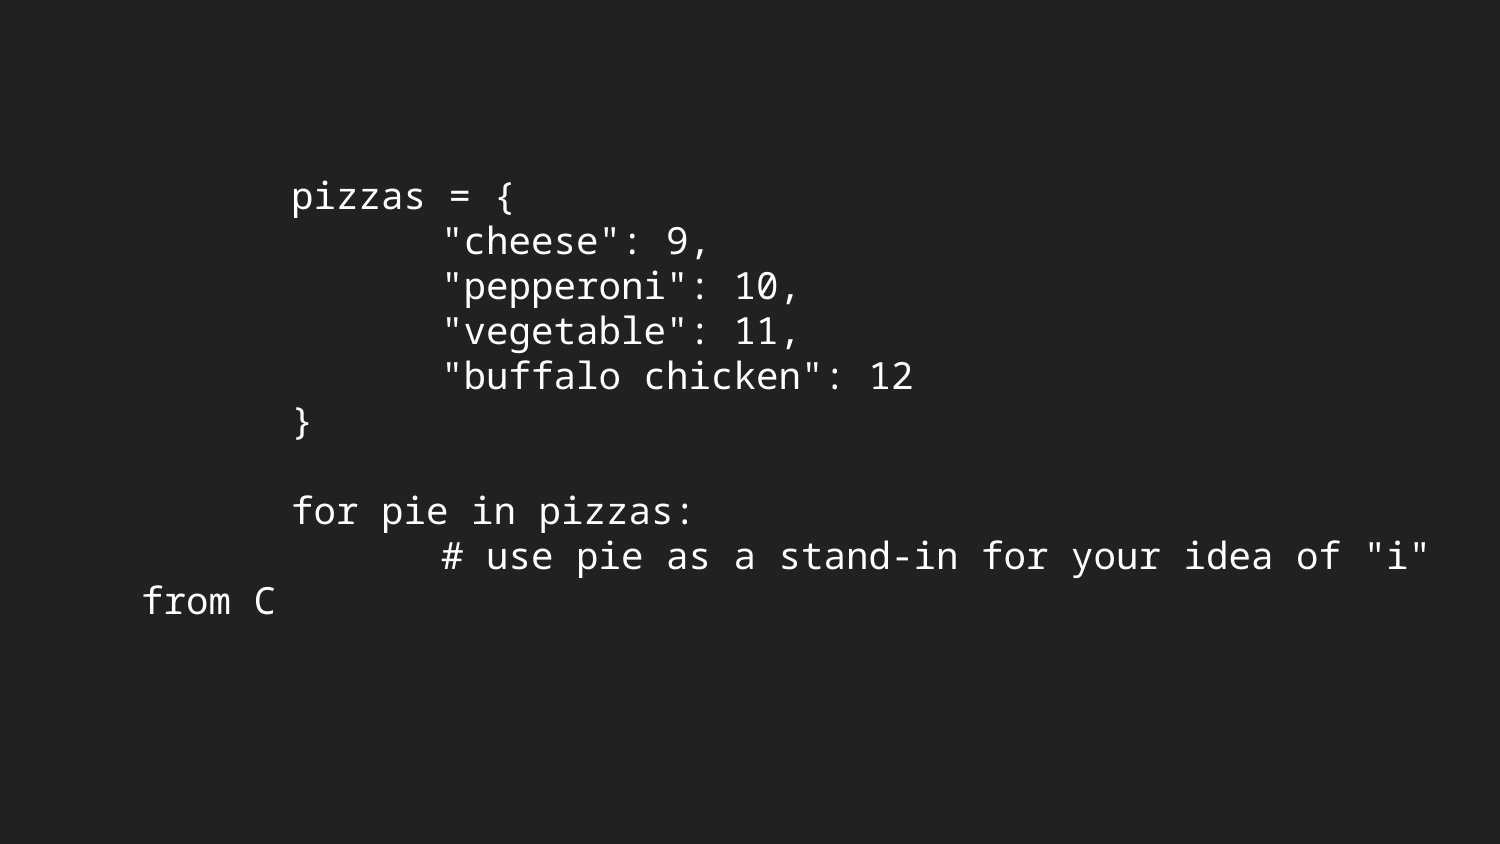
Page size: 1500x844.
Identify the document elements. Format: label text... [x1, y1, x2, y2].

list pizzas = { "cheese": 9, "pepperoni": 10, "vegetable": 11, "buffalo chicken": 12 } for pie in pizzas: # use pie as a stand-in for your idea of "i" from C [51, 156, 1449, 687]
